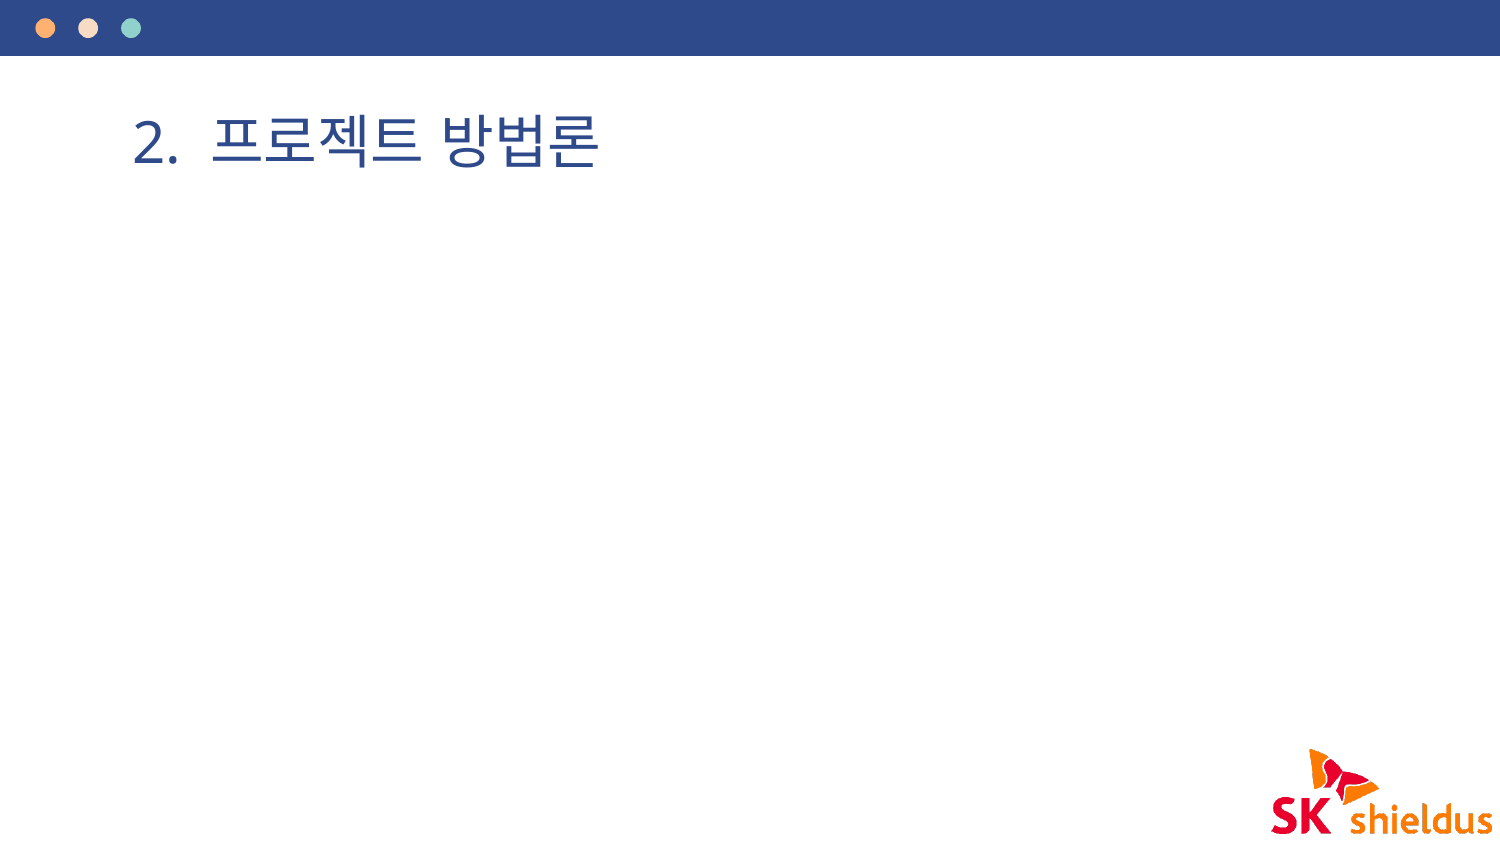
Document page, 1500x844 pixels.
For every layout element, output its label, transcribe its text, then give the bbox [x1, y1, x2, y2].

title 2. 프로젝트 방법론 [117, 90, 1383, 167]
picture [1271, 749, 1492, 834]
